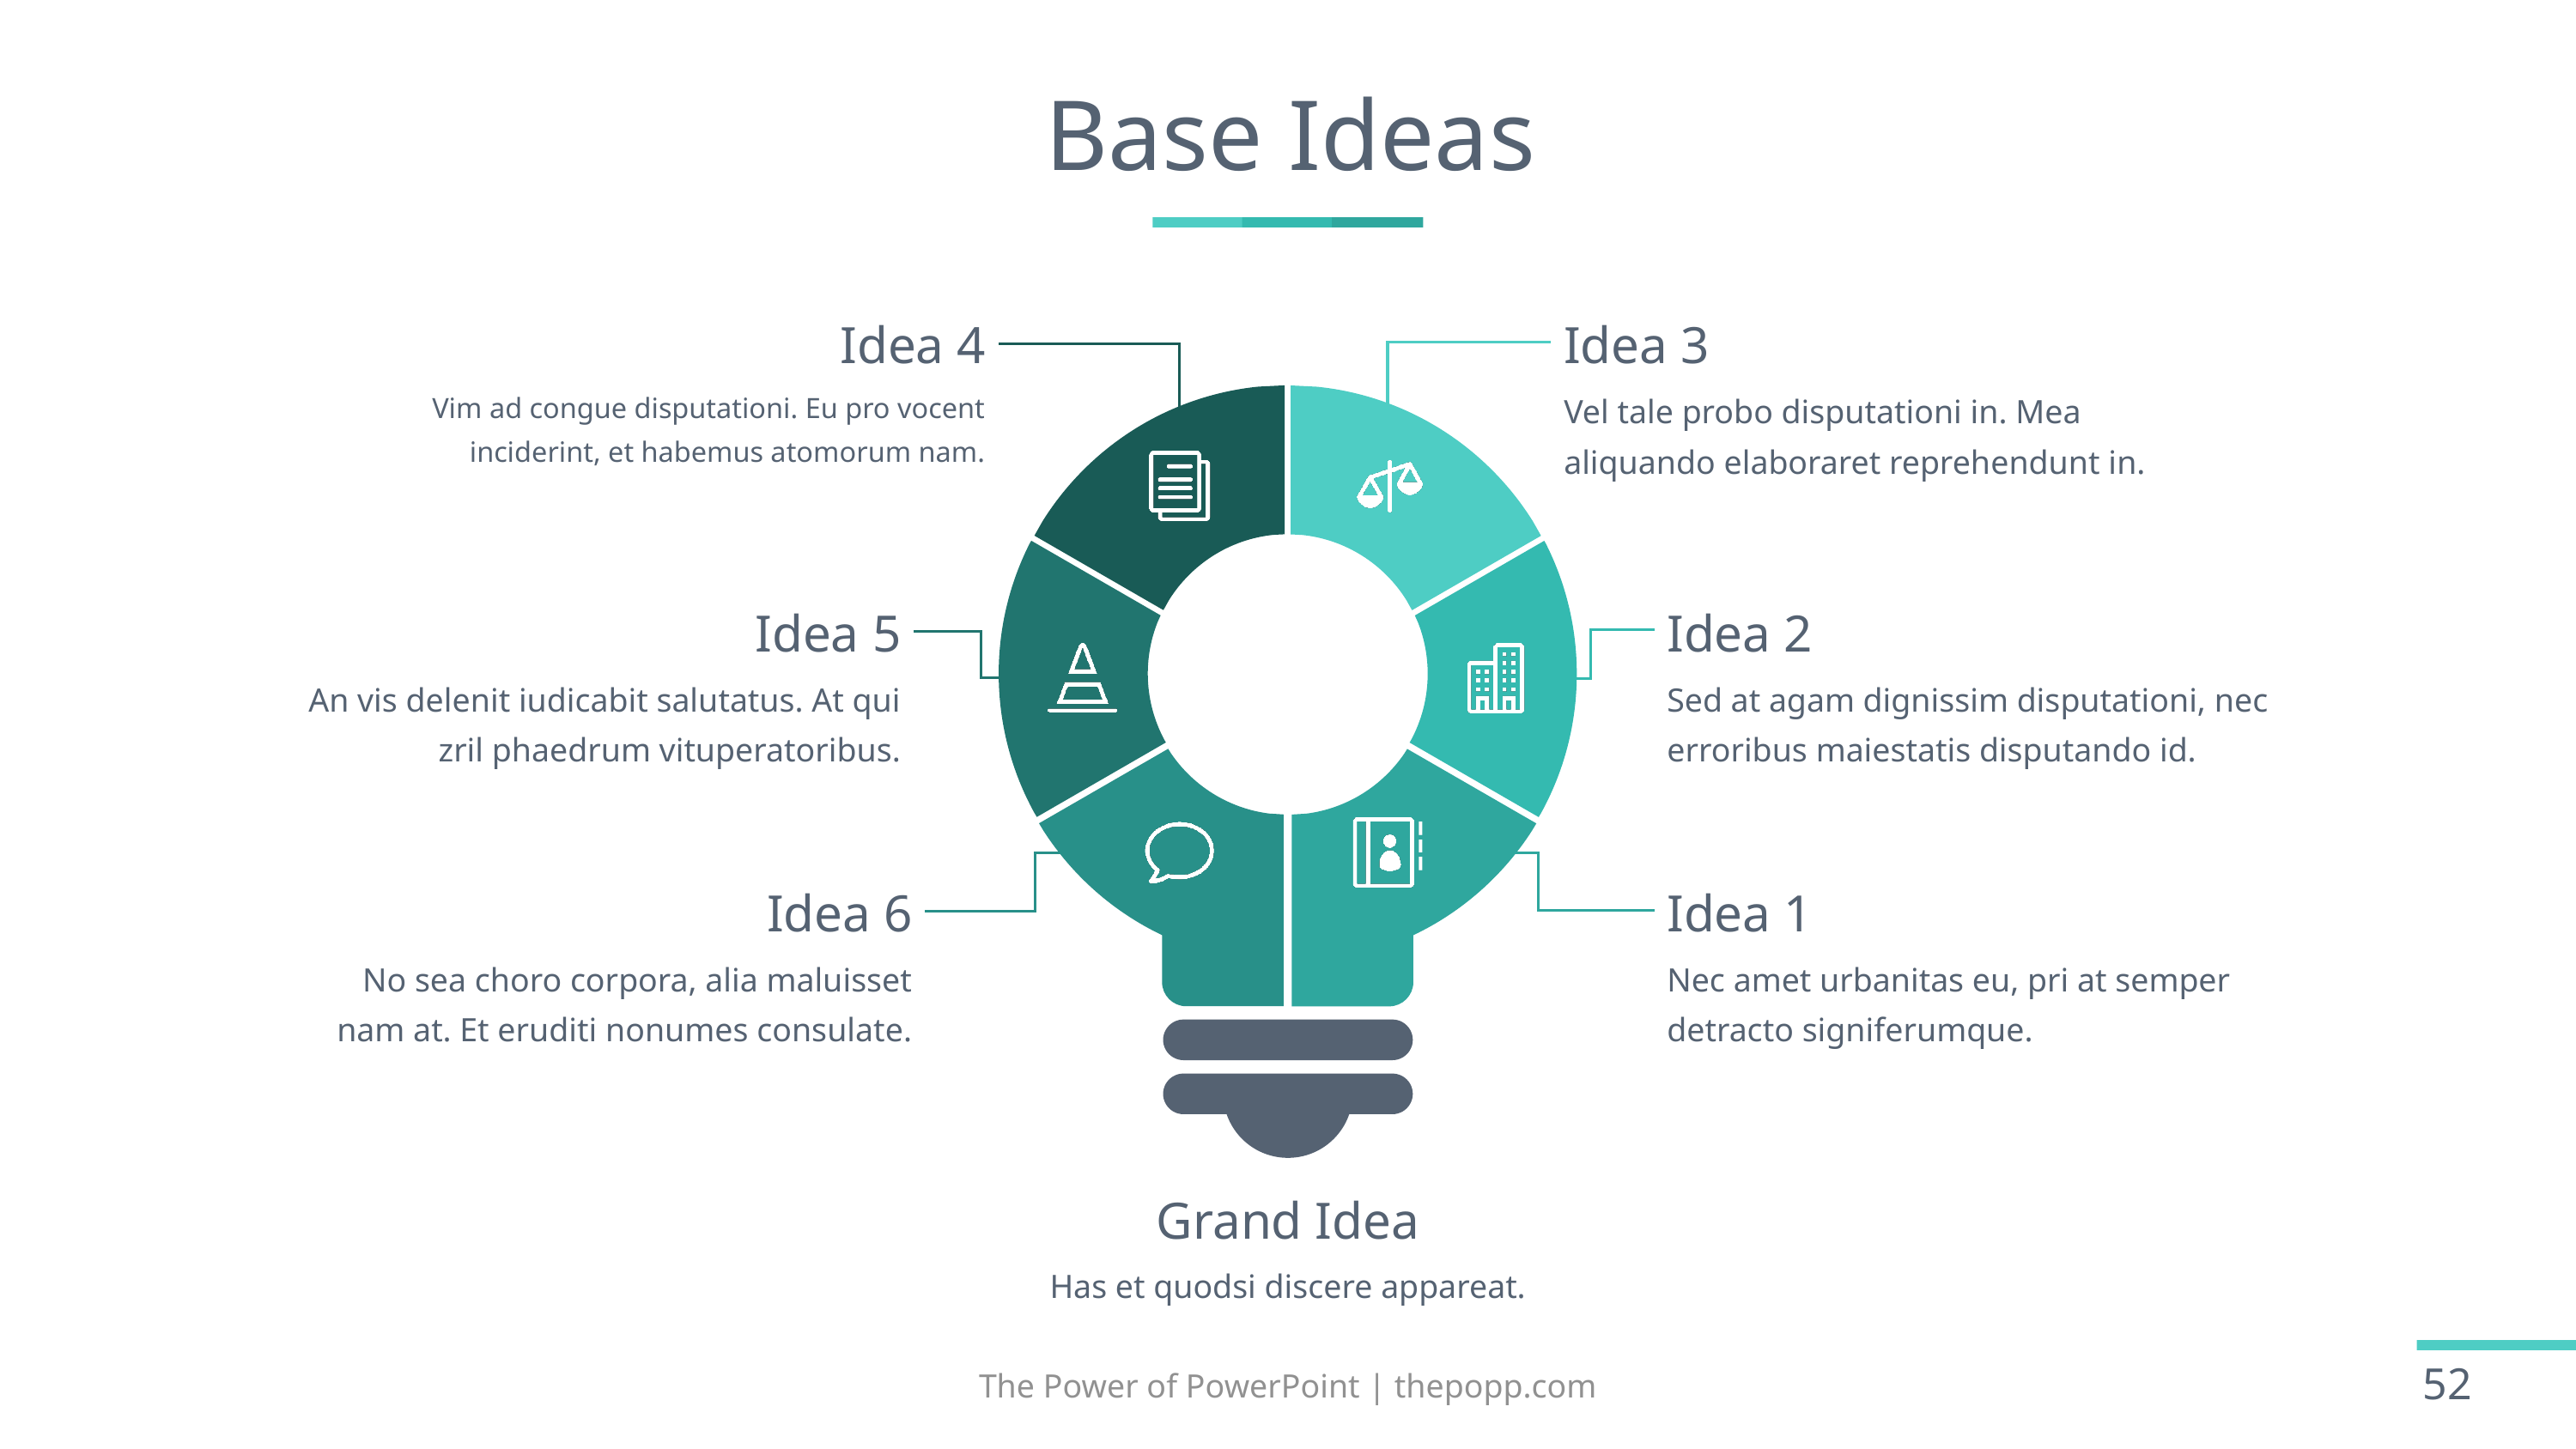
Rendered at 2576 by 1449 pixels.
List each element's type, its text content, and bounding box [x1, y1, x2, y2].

picture [1145, 817, 1214, 888]
list Has et quodsi discere appareat. [853, 1256, 1723, 1325]
footer The Power of PowerPoint | thepopp.com [853, 1349, 1723, 1427]
picture [1145, 451, 1214, 521]
list Idea 4 [349, 306, 999, 381]
title Base Ideas [69, 49, 2512, 230]
list Idea 5 [264, 594, 914, 669]
picture [1352, 451, 1423, 521]
list Idea 6 [276, 874, 926, 949]
list Grand Idea [853, 1173, 1723, 1256]
list An vis delenit iudicabit salutatus. At qui zril phaedrum vituperatoribus. [264, 669, 914, 791]
list Vel tale probo disputationi in. Mea aliquando elaboraret reprehendunt in. [1551, 381, 2201, 503]
picture [1458, 643, 1528, 713]
list Idea 3 [1551, 303, 2201, 381]
list Sed at agam dignissim disputationi, nec erroribus maiestatis disputando id. [1654, 669, 2304, 791]
picture [1048, 643, 1117, 712]
slide_number 52 [2409, 1351, 2576, 1421]
picture [1352, 817, 1423, 888]
list No sea choro corpora, alia maluisset nam at. Et eruditi nonumes consulate. [276, 949, 926, 1070]
list Idea 1 [1654, 871, 2304, 949]
list Vim ad congue disputationi. Eu pro vocent inciderint, et habemus atomorum nam. [349, 381, 999, 503]
list Nec amet urbanitas eu, pri at semper detracto signiferumque. [1654, 949, 2304, 1070]
list Idea 2 [1654, 591, 2304, 669]
